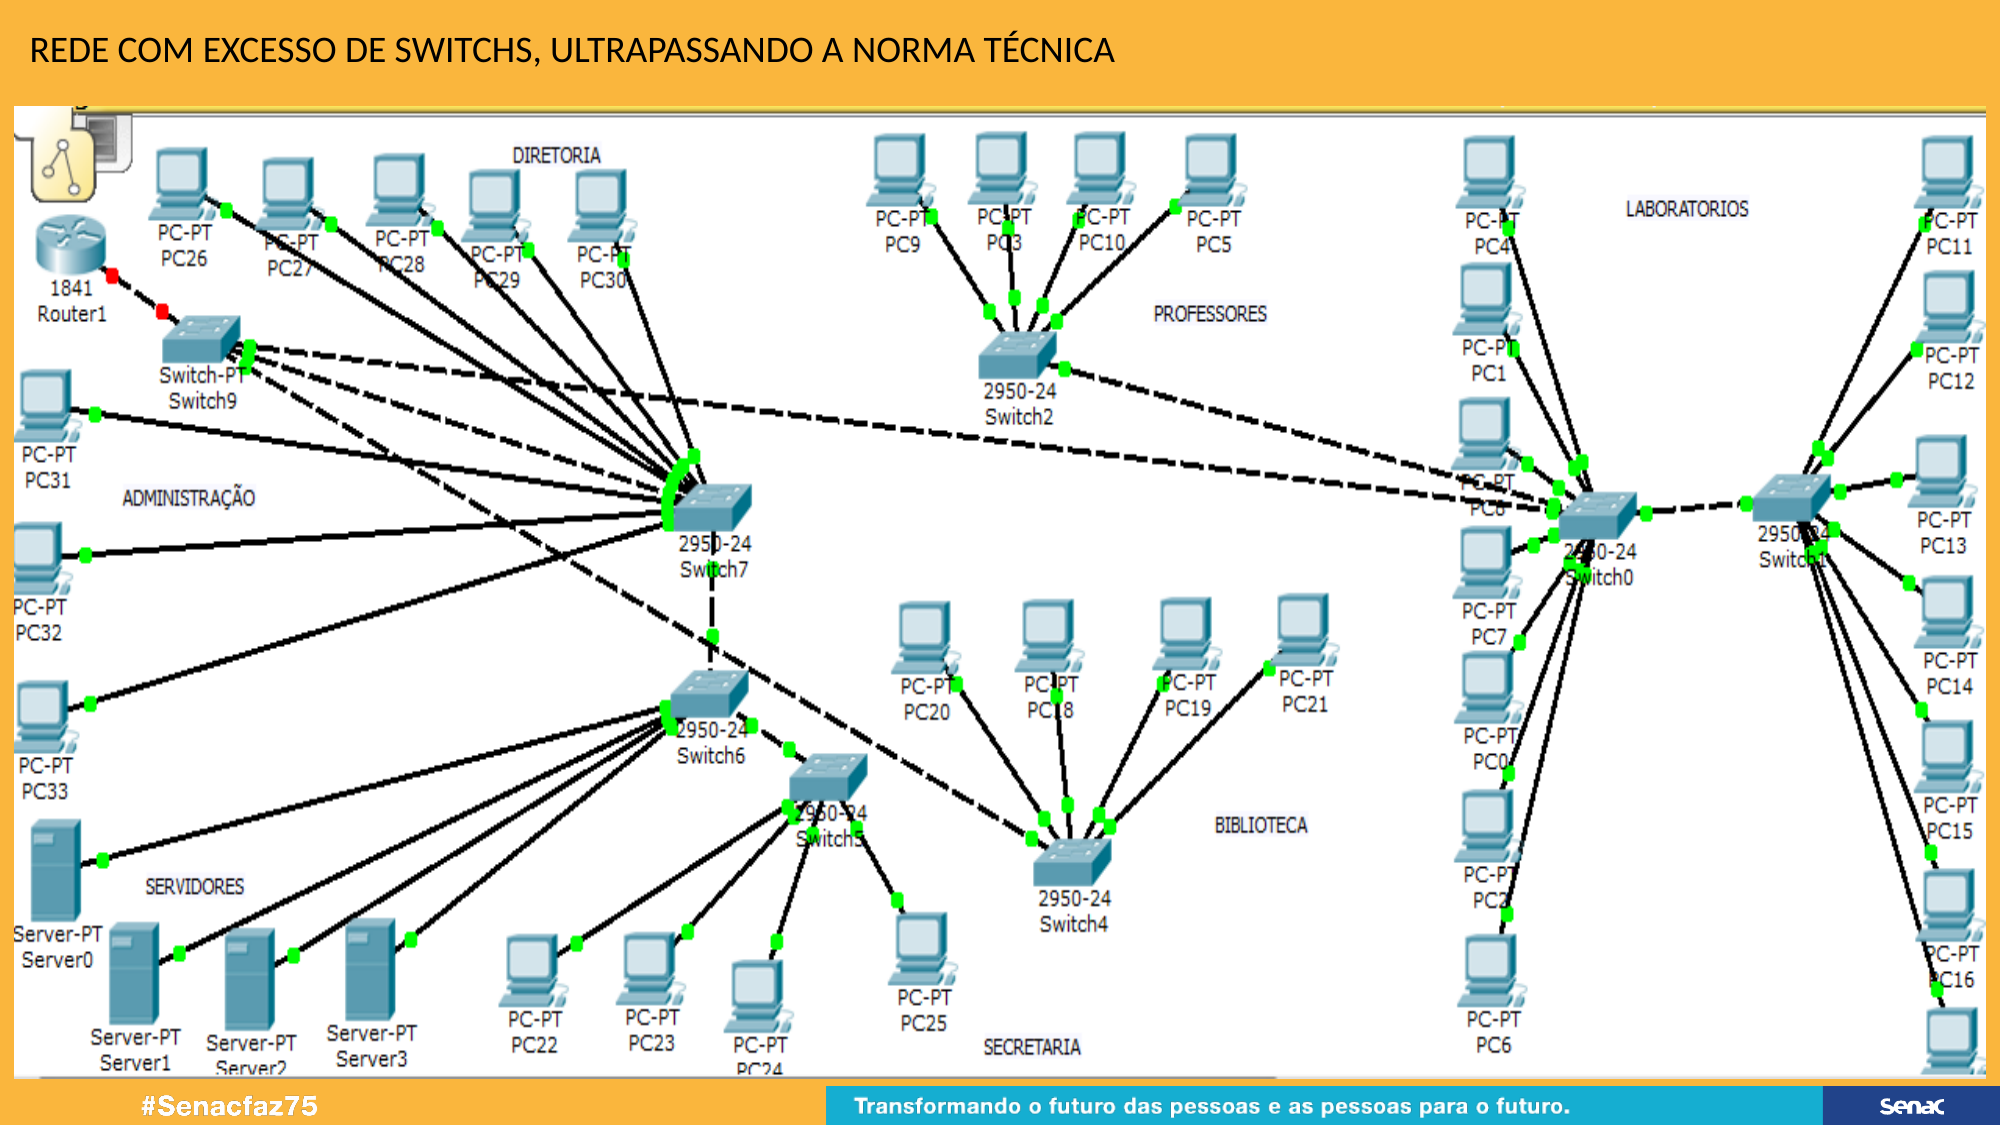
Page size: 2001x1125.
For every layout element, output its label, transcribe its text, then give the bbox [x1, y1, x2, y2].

text_box REDE COM EXCESSO DE SWITCHS, ULTRAPASSANDO A NORMA TÉCNICA [14, 17, 1968, 106]
picture [0, 106, 2000, 1125]
